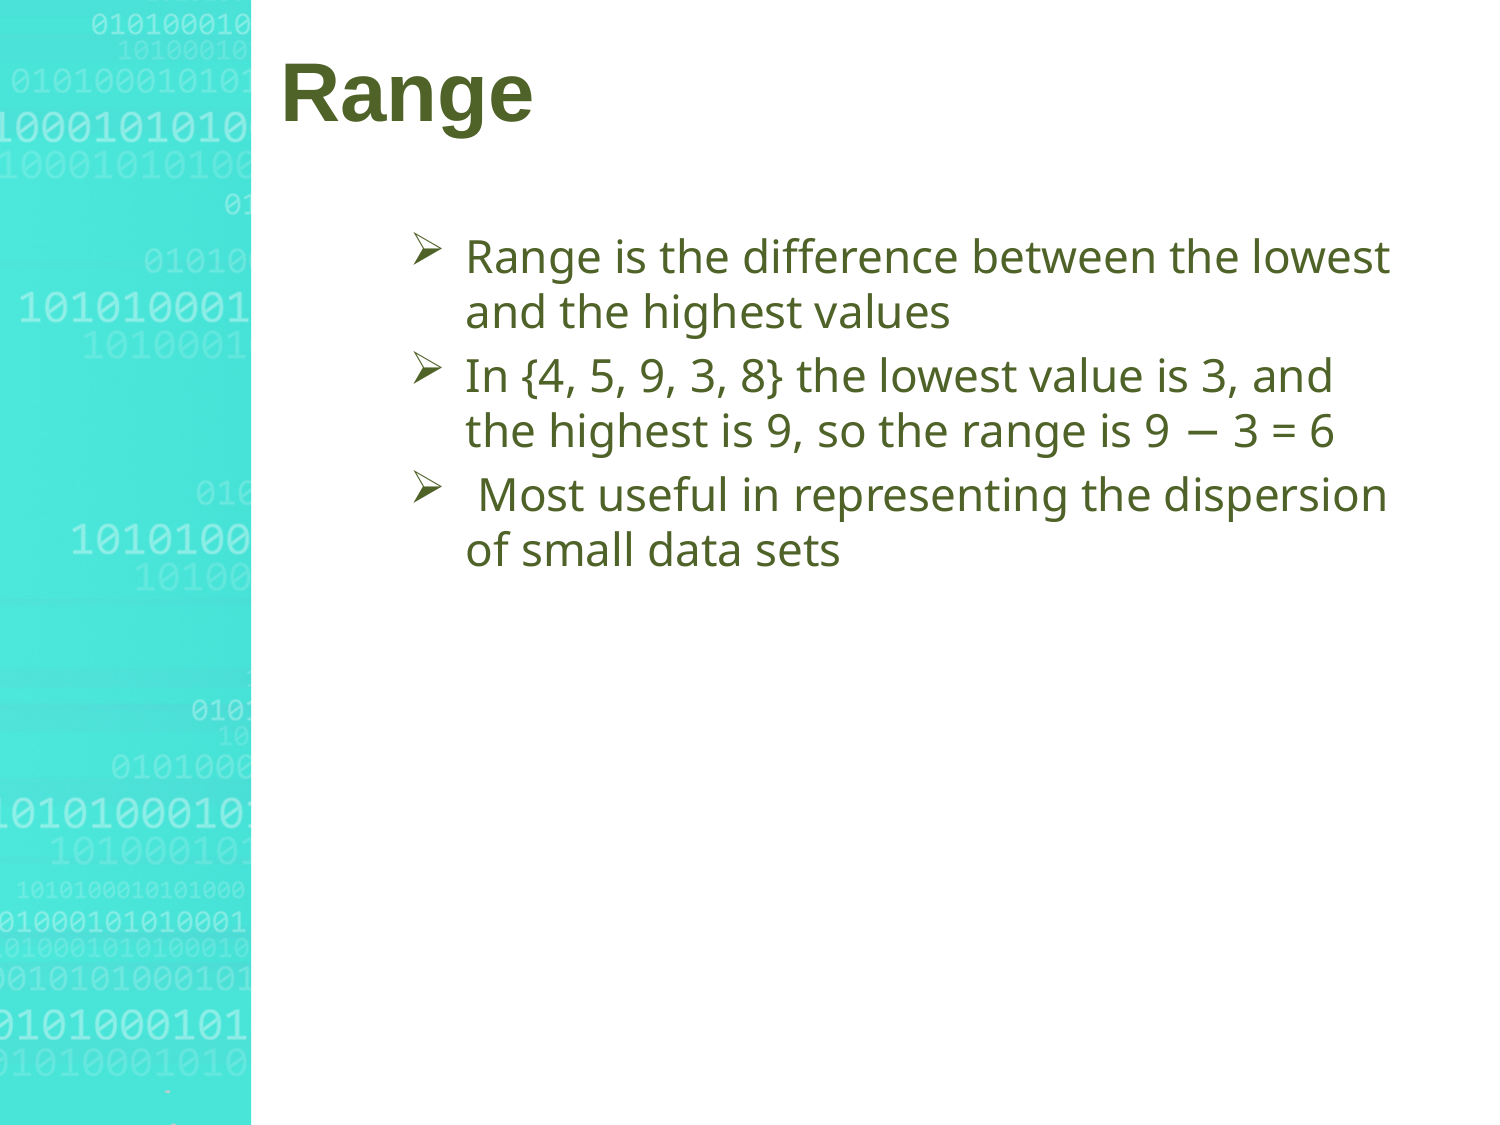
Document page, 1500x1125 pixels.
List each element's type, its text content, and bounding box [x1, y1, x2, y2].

list Range is the difference between the lowest and the highest values In {4, 5, 9, 3, 8} the lowest value is 3, and the highest is 9, so the range is 9 − 3 = 6 Most useful in representing the dispersion of small data sets [344, 219, 1422, 1028]
picture [0, 0, 1500, 1125]
title Range [265, 0, 1500, 176]
